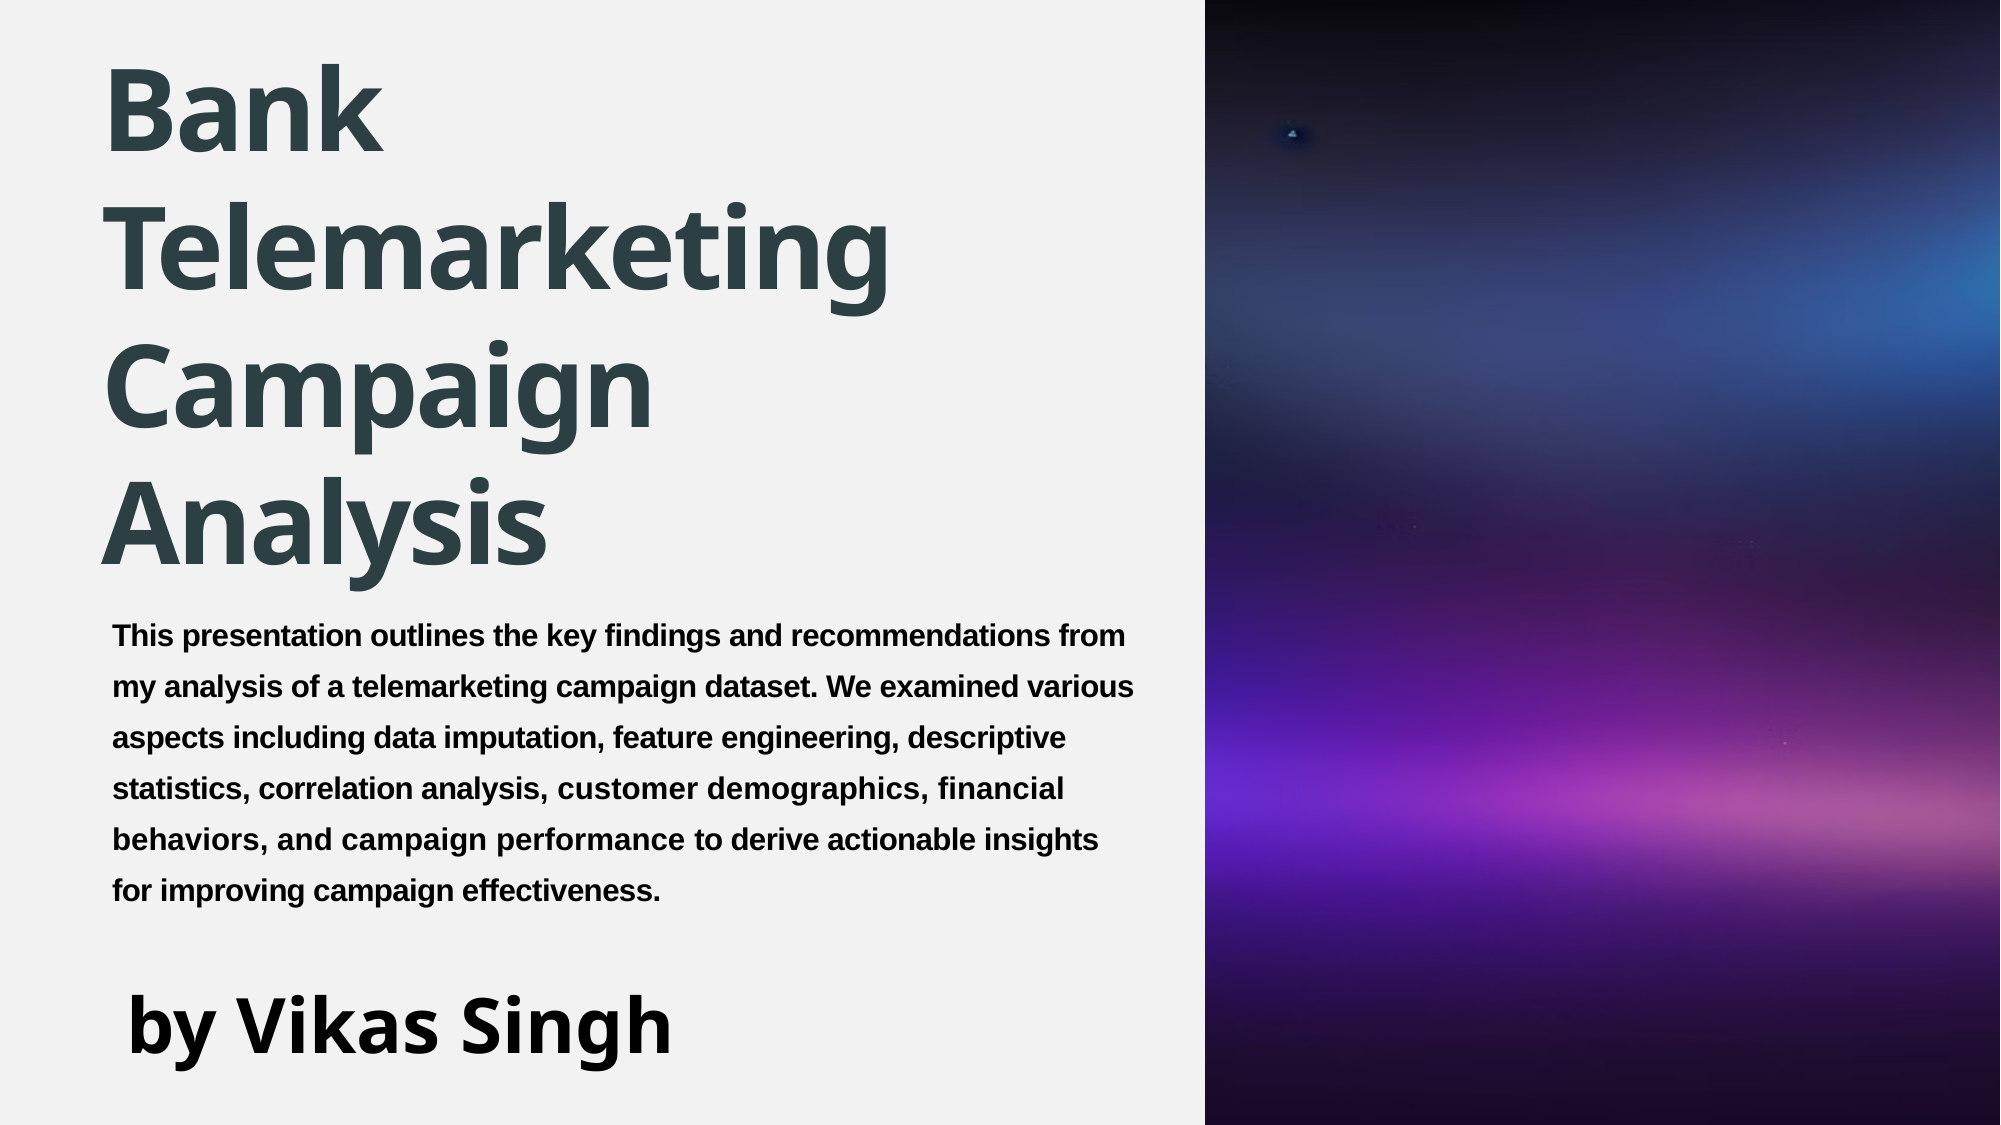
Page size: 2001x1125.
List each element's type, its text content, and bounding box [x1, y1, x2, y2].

picture [1205, 0, 2000, 1125]
text_box This presentation outlines the key findings and recommendations from my analysis of a telemarketing campaign dataset. We examined various aspects including data imputation, feature engineering, descriptive statistics, correlation analysis, customer demographics, financial behaviors, and campaign performance to derive actionable insights for improving campaign effectiveness. [112, 600, 1138, 915]
text_box by Vikas Singh [112, 1005, 1113, 1076]
text_box Bank Telemarketing Campaign Analysis [101, 35, 1128, 460]
